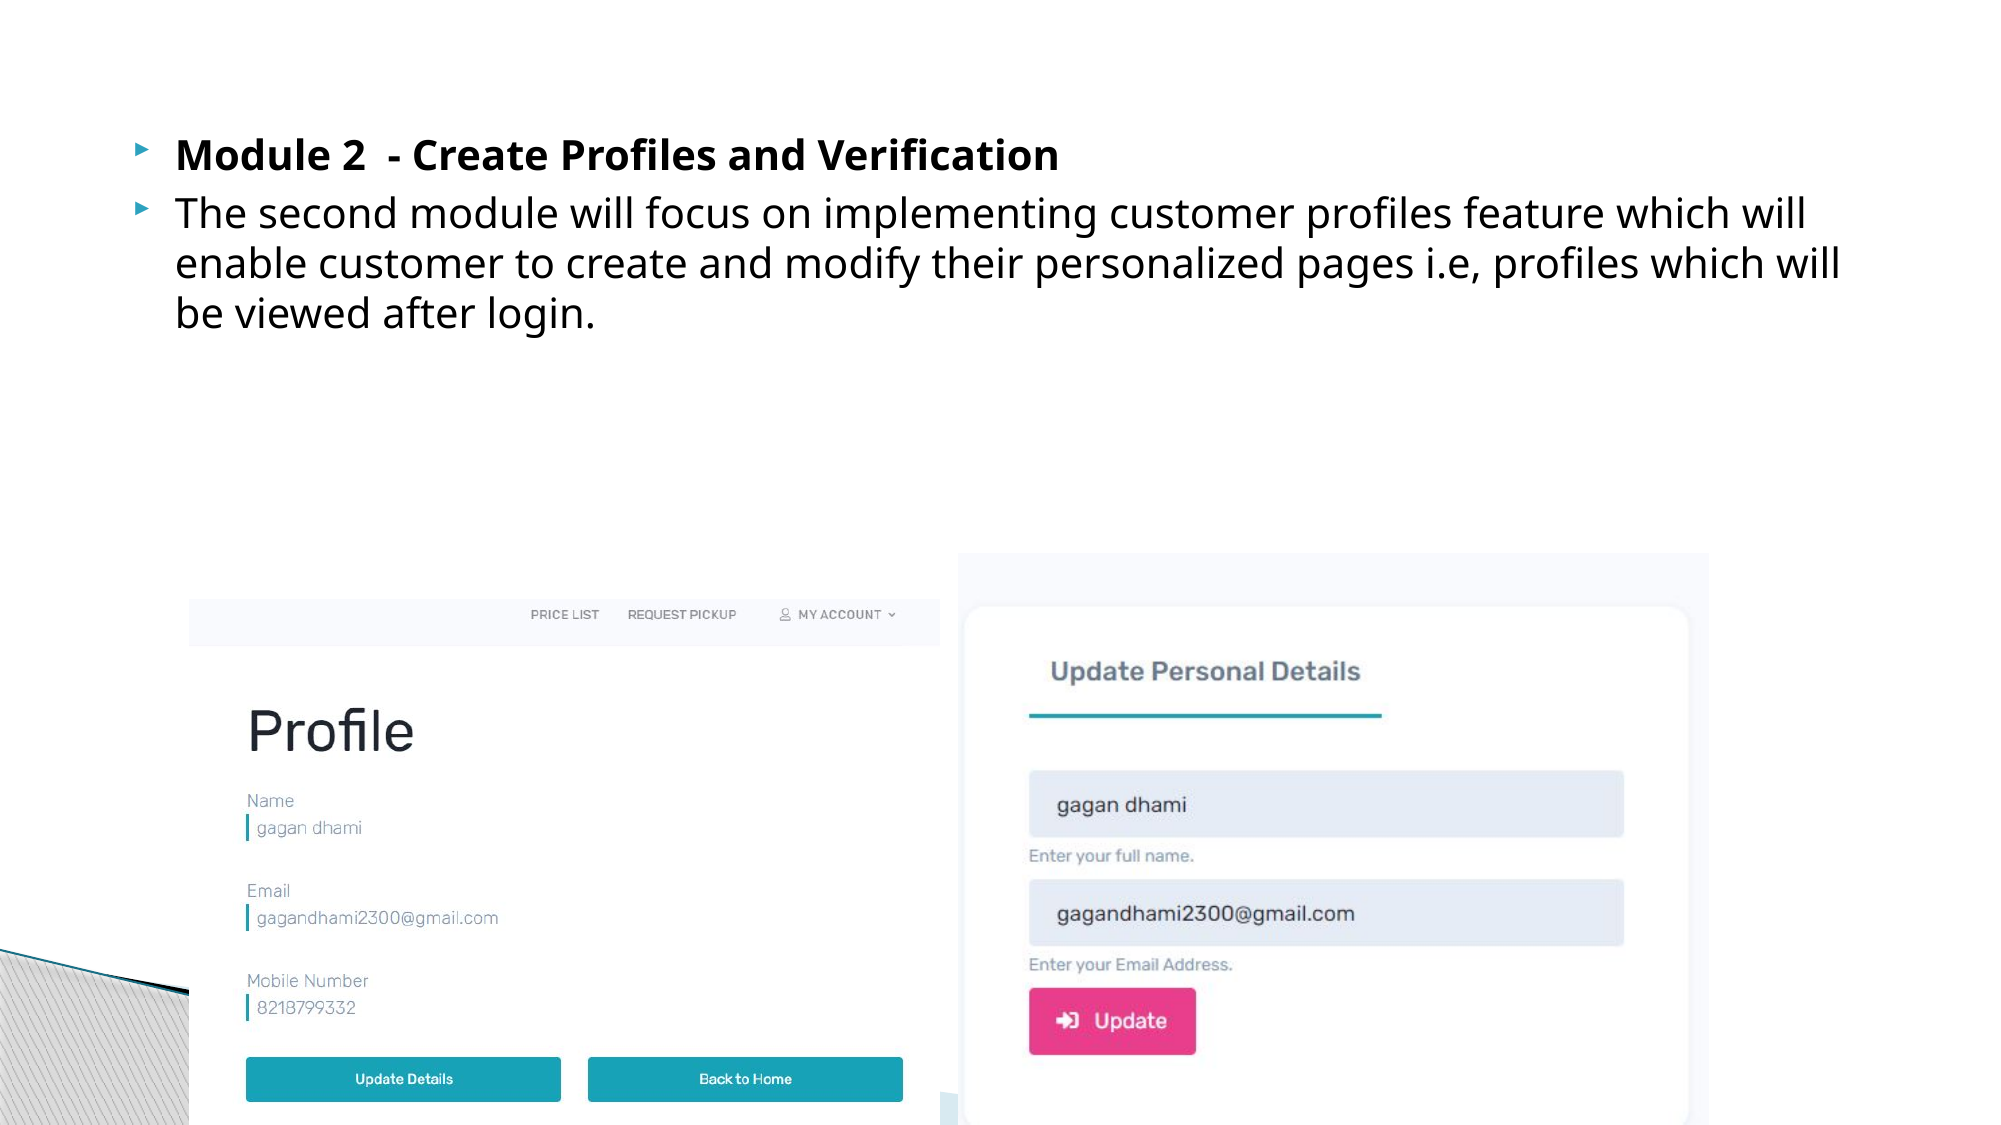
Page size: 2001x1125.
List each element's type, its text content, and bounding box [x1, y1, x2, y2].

list Module 2 - Create Profiles and Verification The second module will focus on implementing customer profiles feature which will enable customer to create and modify their personalized pages i.e, profiles which will be viewed after login. [99, 120, 1900, 1038]
picture [958, 552, 1709, 1125]
picture [189, 599, 940, 1125]
